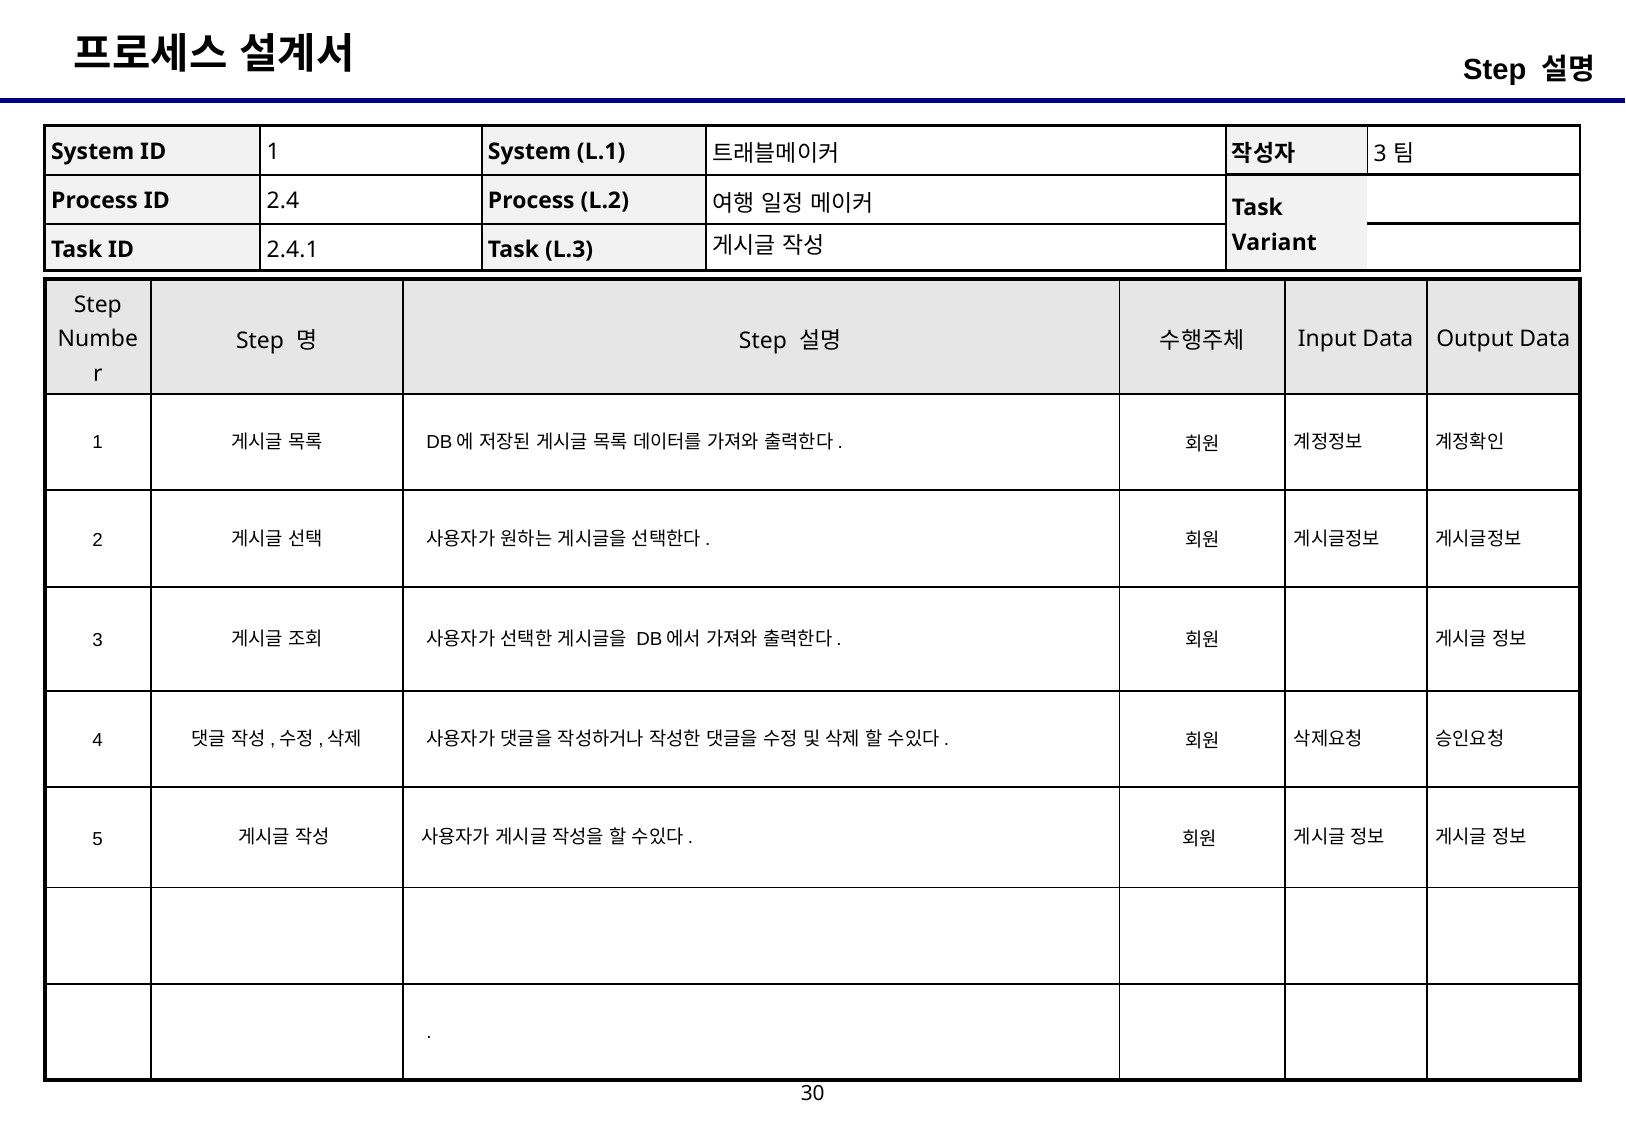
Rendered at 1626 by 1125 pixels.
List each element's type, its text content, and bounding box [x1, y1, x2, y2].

table_cell 4 [47, 692, 150, 786]
table_cell 사용자가 원하는 게시글을 선택한다. [404, 491, 1119, 586]
table_cell [152, 888, 402, 983]
table_cell [1286, 888, 1426, 983]
table_cell 회원 [1120, 491, 1284, 586]
table_header Input Data [1286, 281, 1426, 393]
table_header Output Data [1428, 281, 1578, 393]
table_cell [1428, 888, 1578, 983]
table_cell [1120, 888, 1284, 983]
table_cell [1367, 225, 1579, 269]
table_header Step Number [47, 281, 150, 393]
table_cell 게시글 작성 [707, 225, 1225, 269]
table_cell 회원 [1120, 588, 1284, 690]
table_header System ID [46, 127, 259, 174]
table_cell 게시글 정보 [1428, 788, 1578, 887]
list Step 설명 [1107, 42, 1604, 102]
table_cell 1 [47, 395, 150, 489]
table_cell Task Variant [1227, 176, 1367, 269]
table_cell 댓글 작성,수정,삭제 [152, 692, 402, 786]
table_cell 2.4.1 [261, 225, 481, 269]
table_header 수행주체 [1120, 281, 1284, 393]
table_cell 2.4 [261, 176, 481, 223]
table_cell 삭제요청 [1286, 692, 1426, 786]
table_header Step 명 [152, 281, 402, 393]
table_header 트래블메이커 [707, 127, 1225, 174]
table_cell 게시글 선택 [152, 491, 402, 586]
table_cell 사용자가 댓글을 작성하거나 작성한 댓글을 수정 및 삭제 할 수있다. [404, 692, 1119, 786]
table_cell 게시글정보 [1286, 491, 1426, 586]
table_cell 게시글 정보 [1286, 788, 1426, 887]
table_cell 2 [47, 491, 150, 586]
table_header 3팀 [1368, 127, 1579, 173]
table_cell [1286, 588, 1426, 690]
table_cell 회원 [1120, 692, 1284, 786]
table_cell 게시글 정보 [1428, 588, 1578, 690]
table_cell 회원 [1120, 395, 1284, 489]
table_cell 승인요청 [1428, 692, 1578, 786]
table_cell [152, 985, 402, 1078]
table_cell 계정확인 [1428, 395, 1578, 489]
table_header 1 [261, 127, 481, 174]
table_cell Process ID [46, 176, 259, 223]
table_cell Task ID [46, 225, 259, 269]
table_cell [404, 888, 1119, 983]
table_cell 게시글 작성 [152, 788, 402, 887]
table_cell [1428, 985, 1578, 1078]
table_cell 3 [47, 588, 150, 690]
table_cell [1286, 985, 1426, 1078]
table_header System (L.1) [483, 127, 705, 174]
table_cell 사용자가 게시글 작성을 할 수있다. [404, 788, 1119, 887]
table_header Step 설명 [404, 281, 1119, 393]
table_cell 게시글정보 [1428, 491, 1578, 586]
table_header 작성자 [1227, 127, 1367, 173]
table_cell 게시글 조회 [152, 588, 402, 690]
table_cell 계정정보 [1286, 395, 1426, 489]
table_cell . [404, 985, 1119, 1078]
table_cell [1367, 176, 1579, 222]
table_cell [1120, 985, 1284, 1078]
table_cell DB에 저장된 게시글 목록 데이터를 가져와 출력한다. [404, 395, 1119, 489]
table_cell 게시글 목록 [152, 395, 402, 489]
table_cell 회원 [1120, 788, 1284, 887]
table_cell [47, 888, 150, 983]
table_cell Process (L.2) [483, 176, 705, 223]
table_cell 5 [47, 788, 150, 887]
table_cell 사용자가 선택한 게시글을 DB에서 가져와 출력한다. [404, 588, 1119, 690]
table_cell [47, 985, 150, 1078]
table_cell Task (L.3) [483, 225, 705, 269]
table_cell 여행 일정 메이커 [707, 176, 1225, 223]
